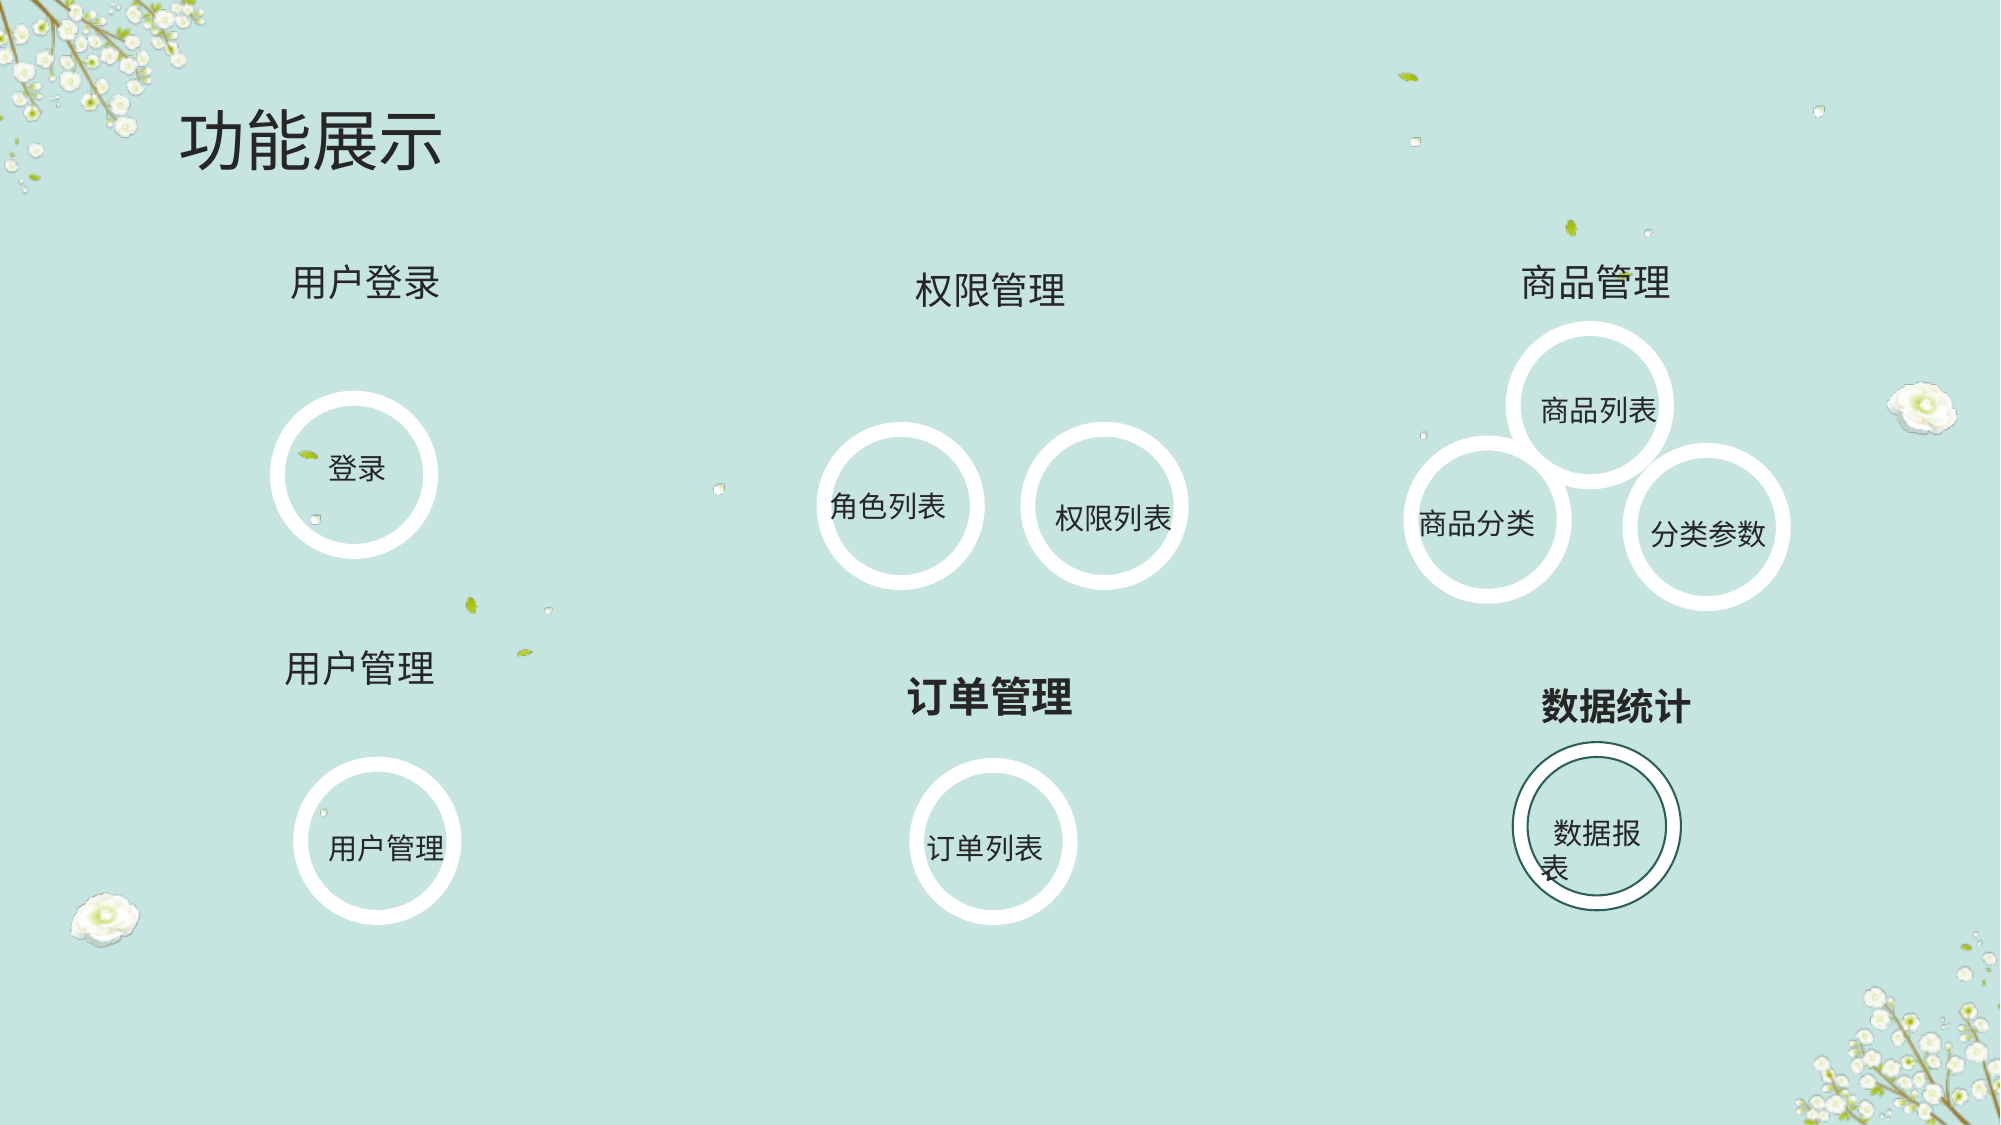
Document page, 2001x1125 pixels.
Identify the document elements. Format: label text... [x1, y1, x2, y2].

picture [119, 409, 781, 865]
picture [51, 867, 162, 973]
picture [1763, 896, 2000, 1125]
text_box [214, 205, 1791, 925]
picture [1219, 31, 1969, 487]
text_box 功能展示 [237, 98, 446, 179]
picture [0, 0, 237, 229]
